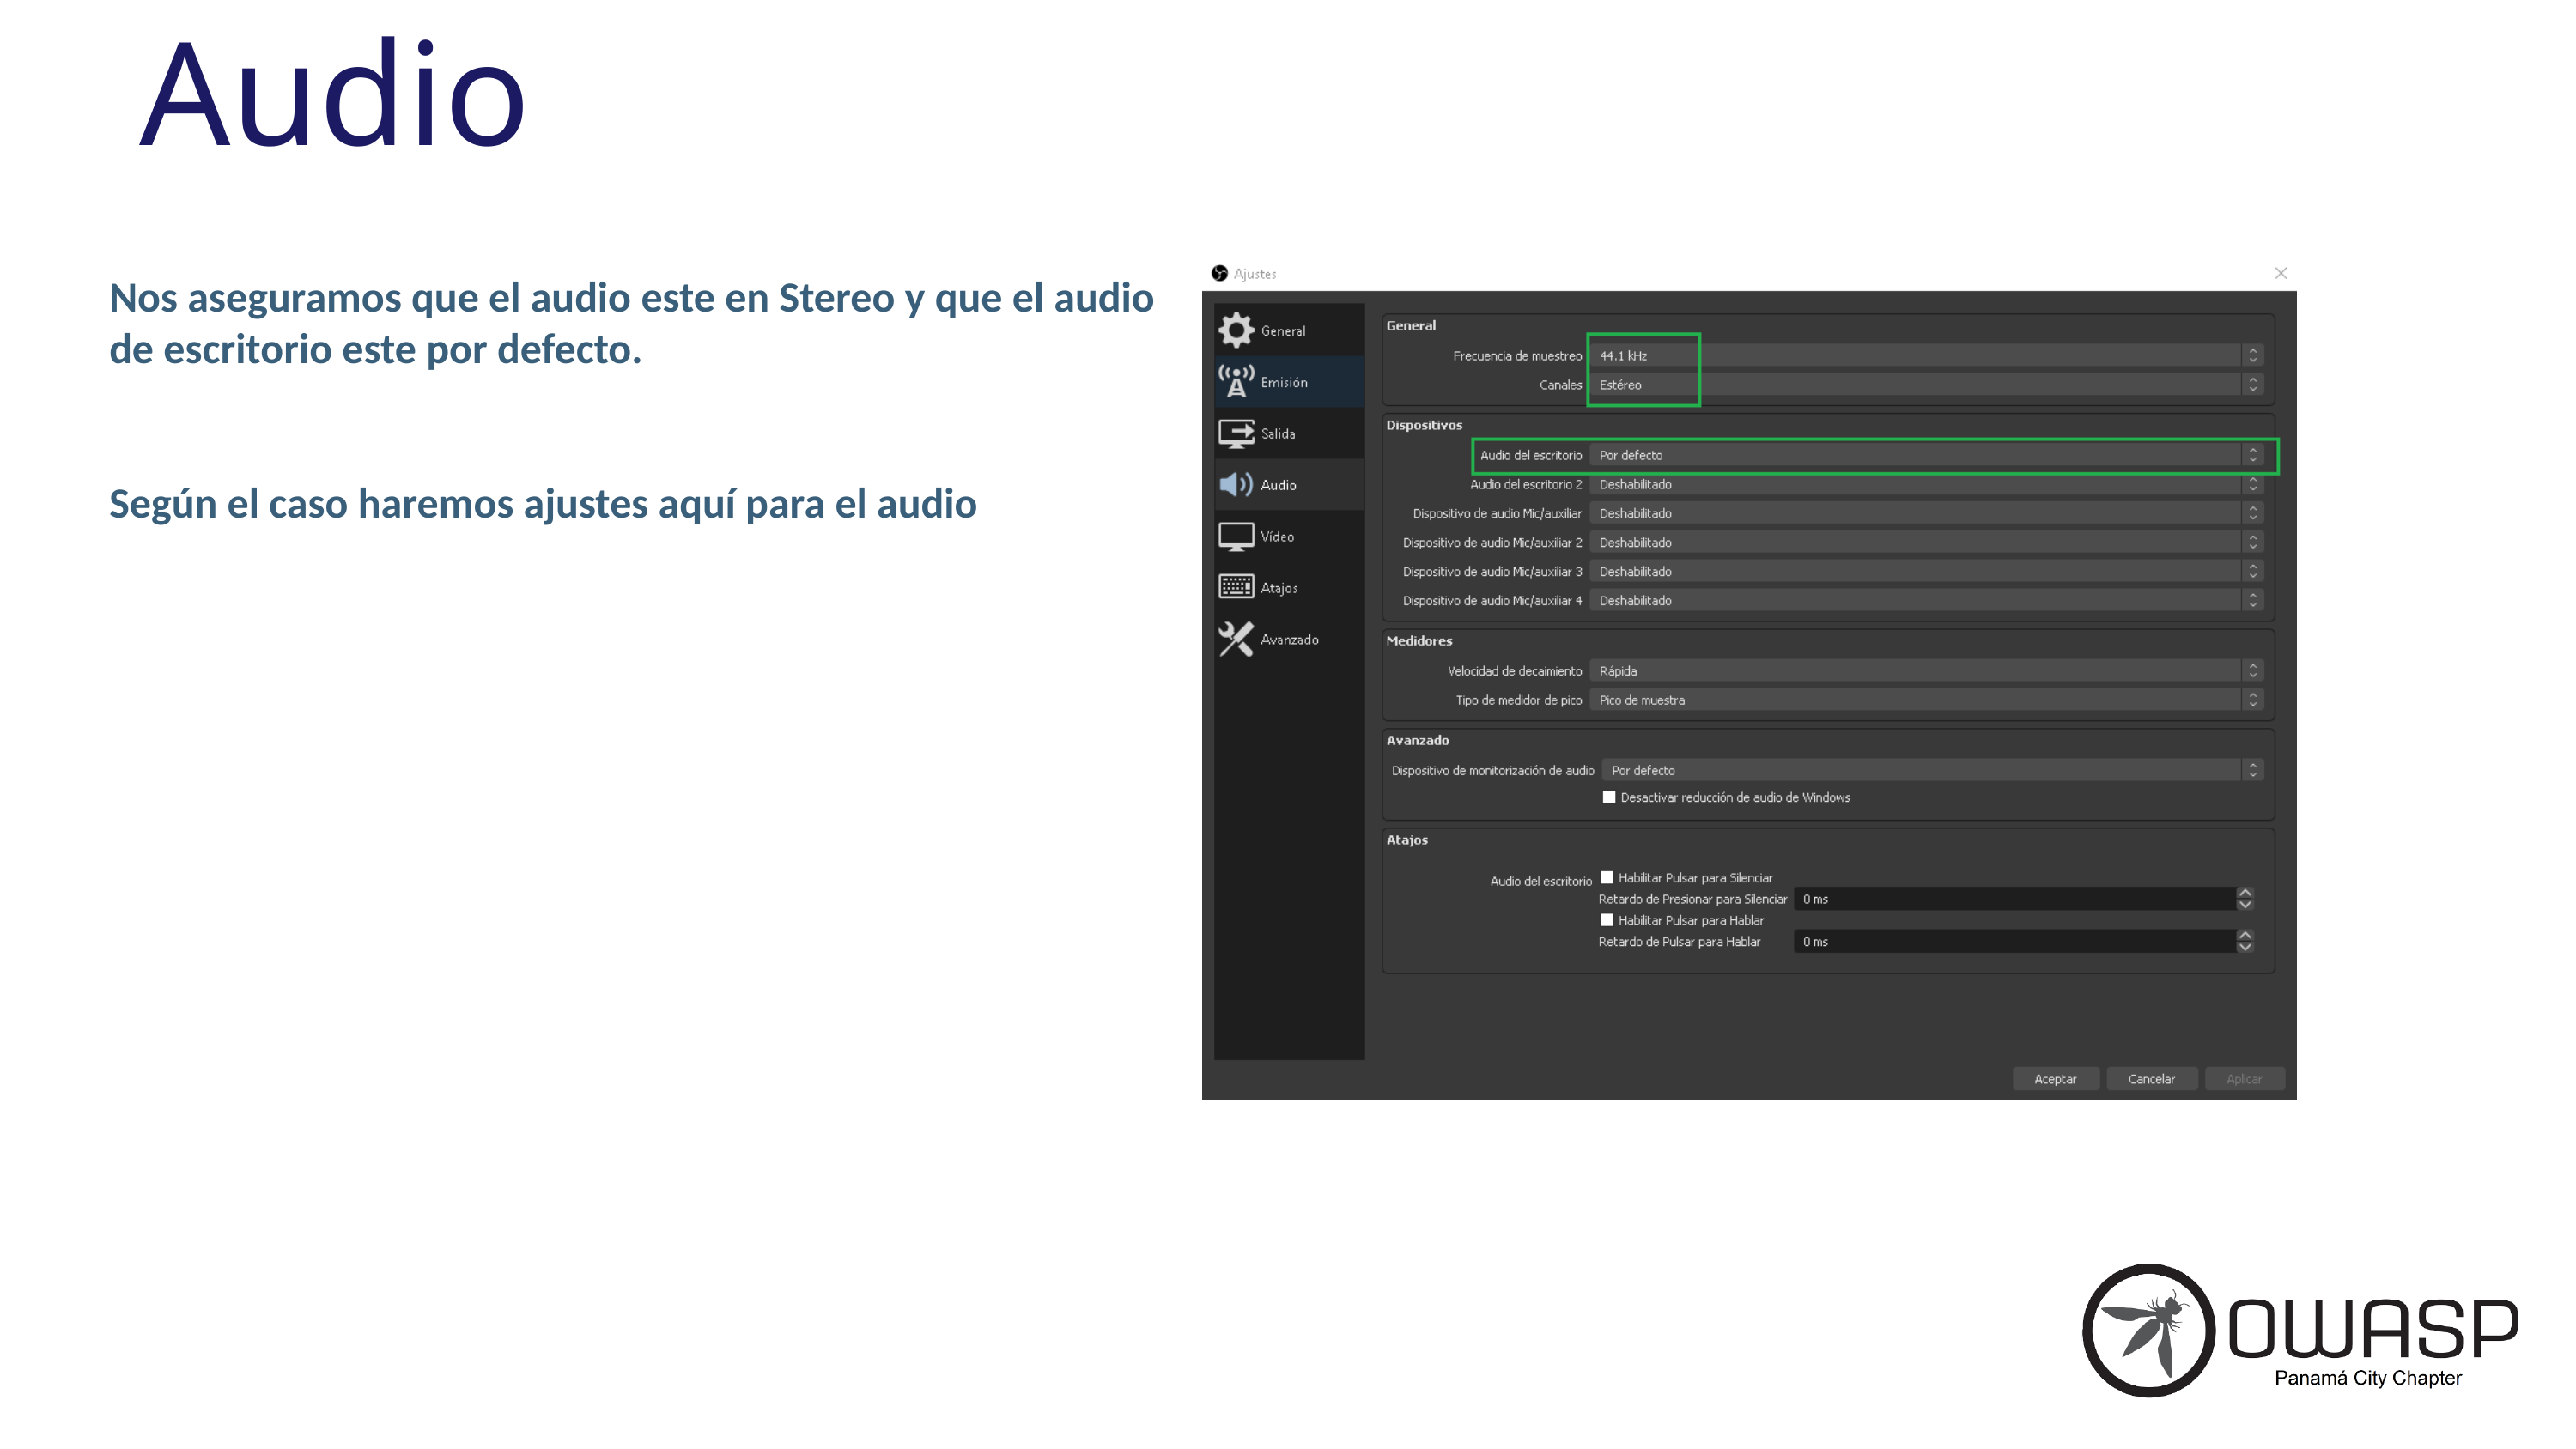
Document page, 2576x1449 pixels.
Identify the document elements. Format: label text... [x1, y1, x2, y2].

picture [1201, 261, 2298, 1100]
text_box Audio [139, 2, 2178, 174]
picture [2081, 1264, 2533, 1402]
text_box Nos aseguramos que el audio este en Stereo y que el audio de escritorio este por defecto. Según el caso haremos ajustes aquí para el audio [96, 263, 1198, 533]
